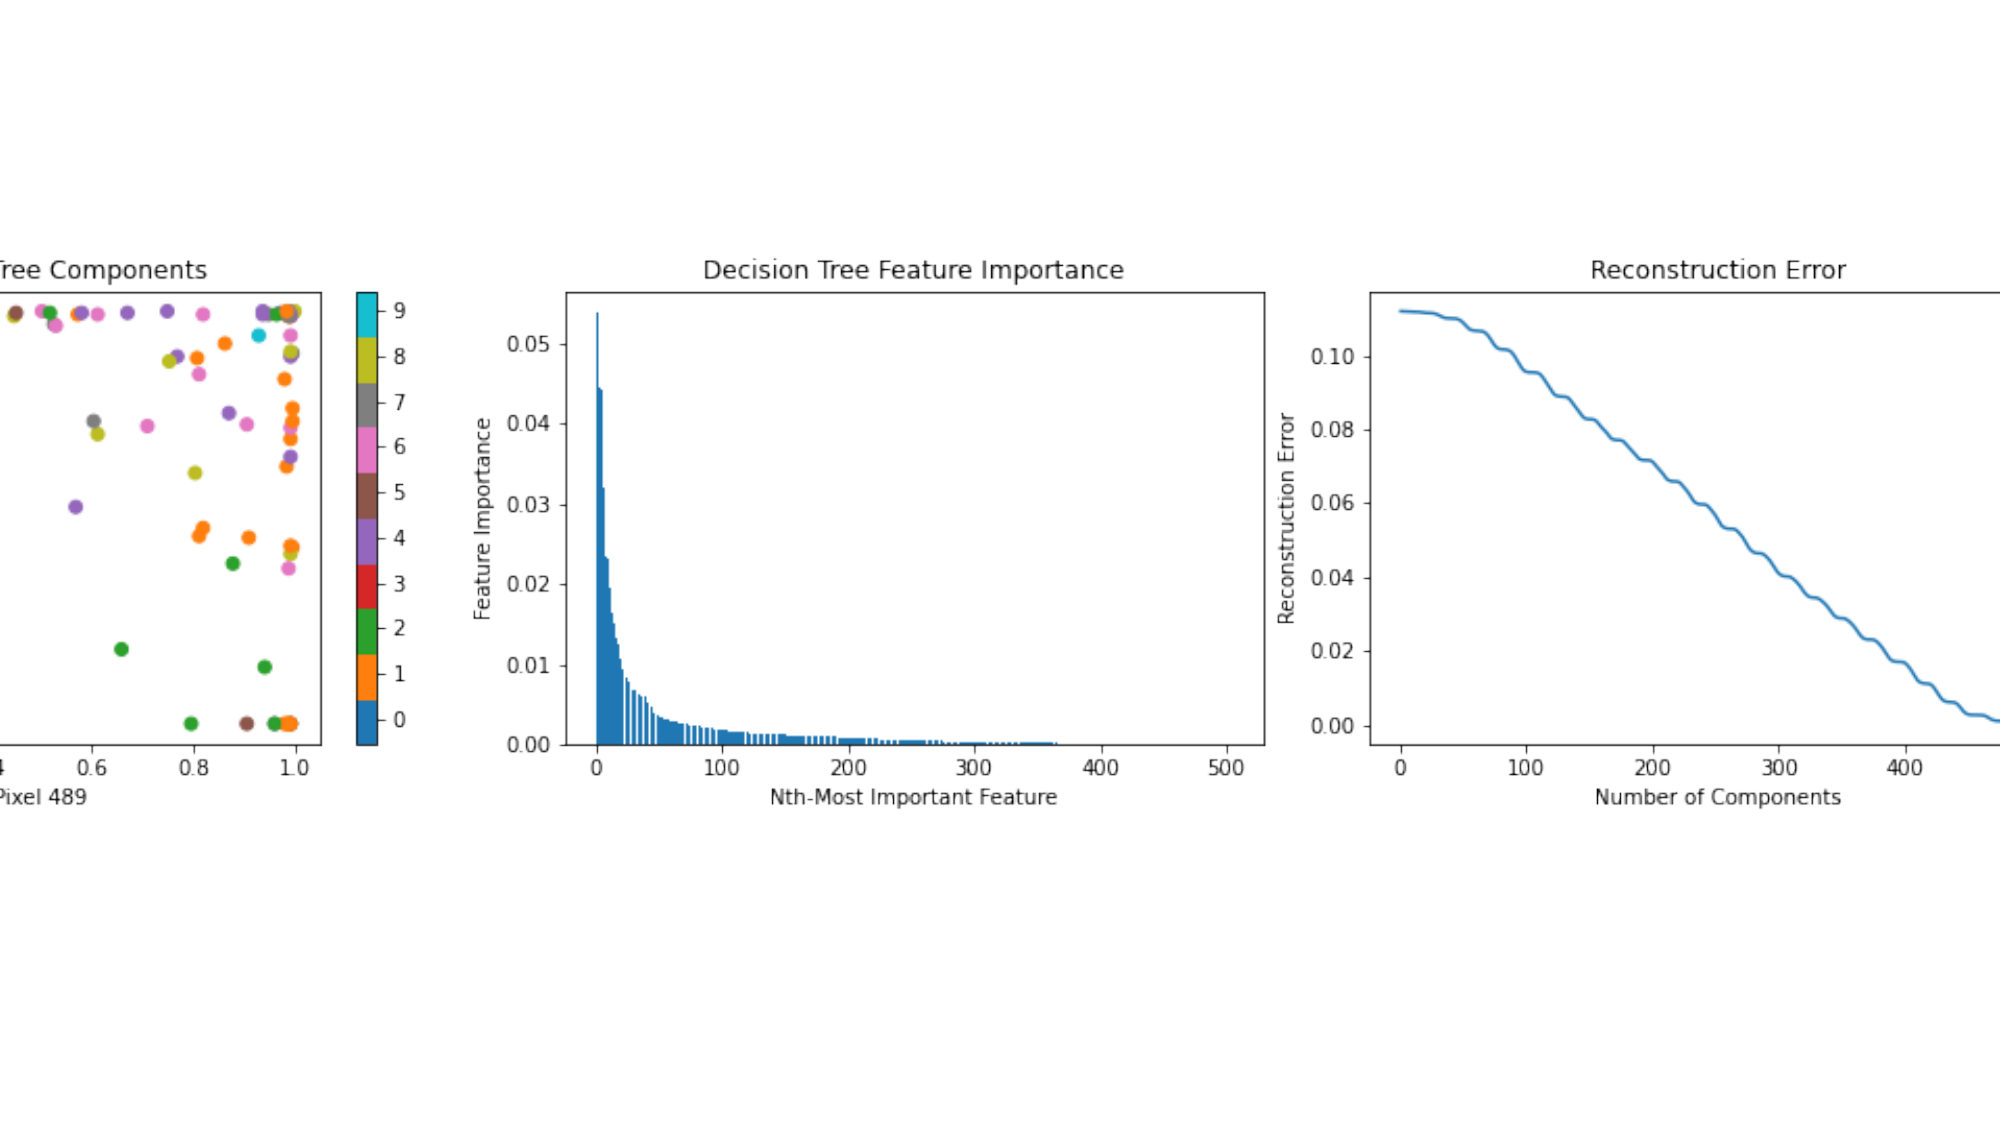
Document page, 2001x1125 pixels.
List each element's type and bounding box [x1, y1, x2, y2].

text_box [0, 219, 2000, 820]
